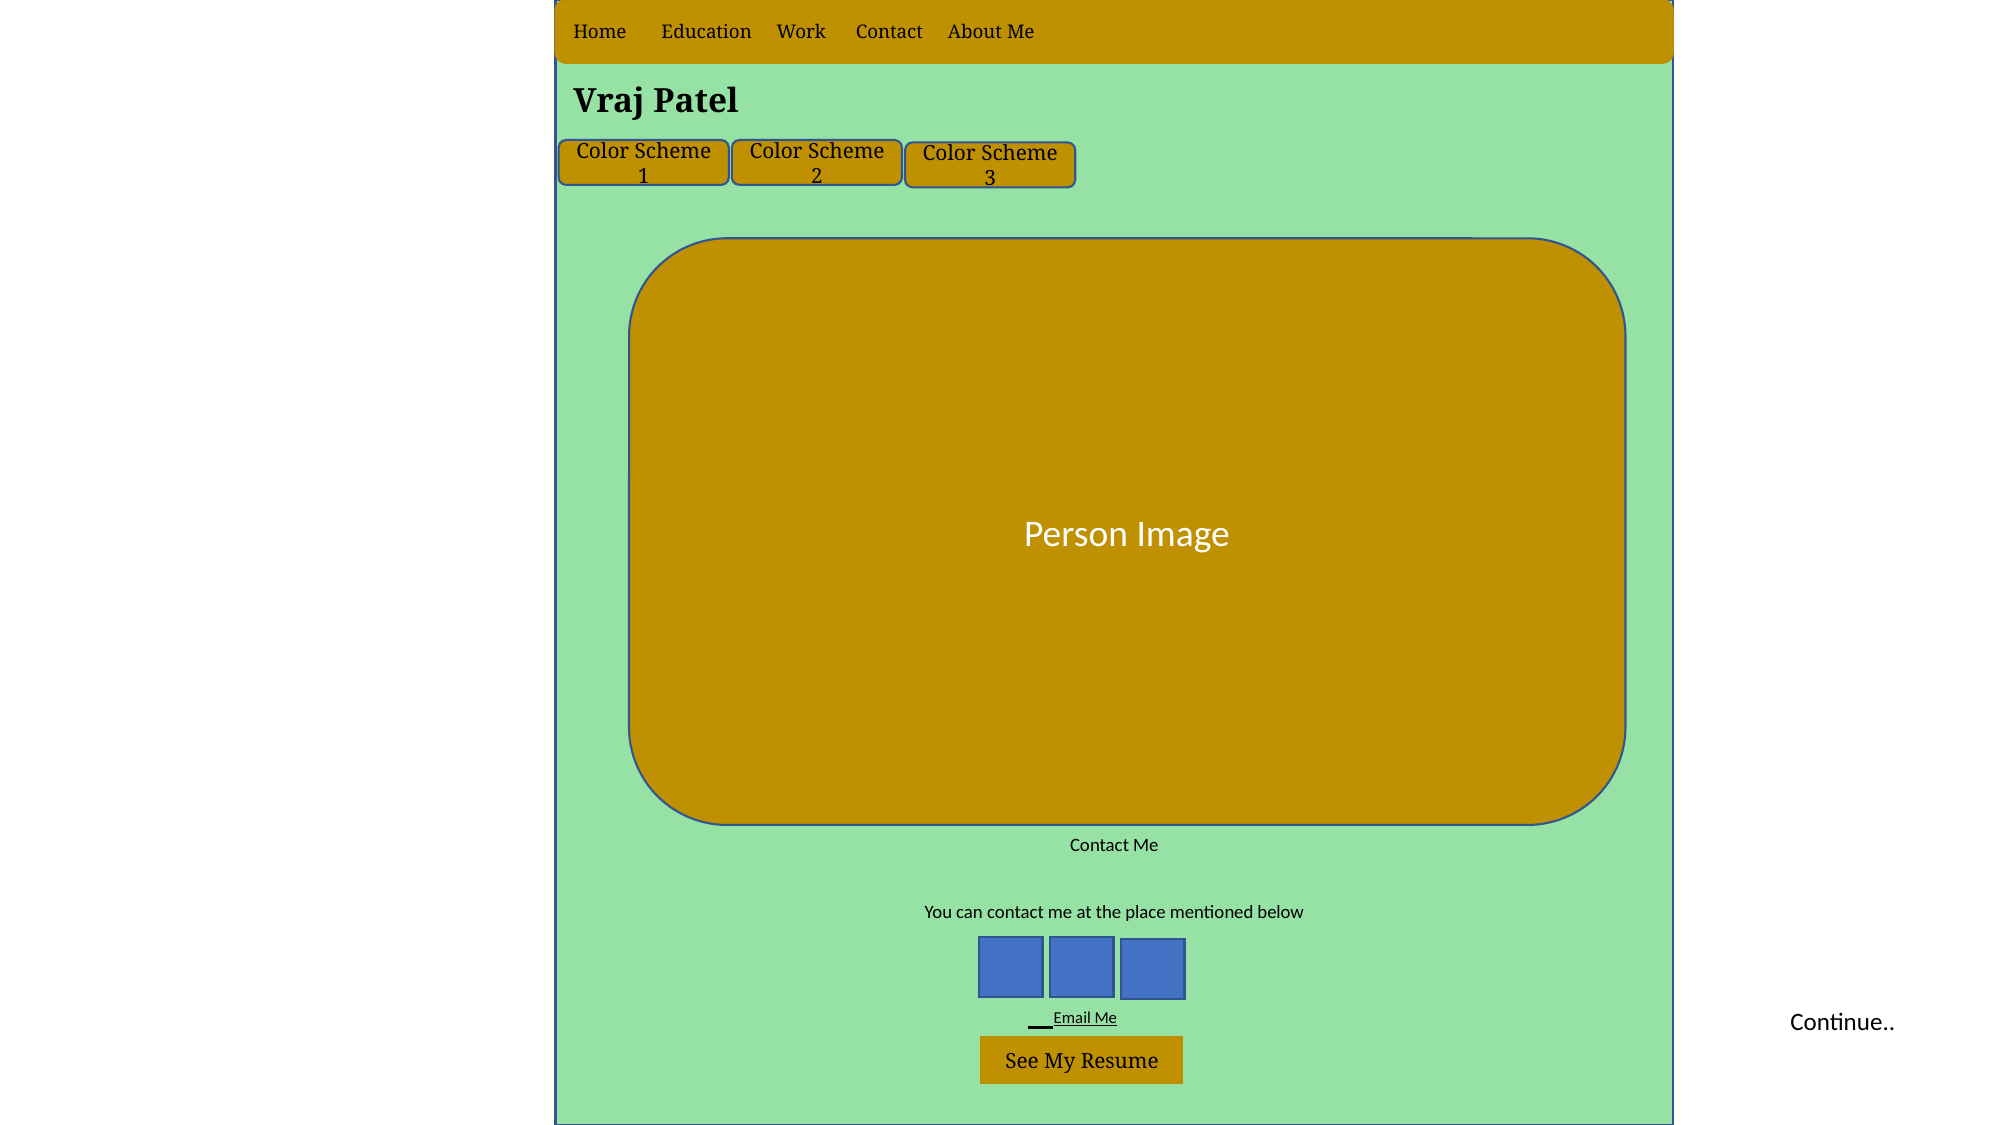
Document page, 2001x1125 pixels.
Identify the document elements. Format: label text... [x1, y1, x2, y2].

text_box Person Image [627, 237, 1627, 826]
text_box Color Scheme 2 [730, 138, 904, 186]
text_box Email Me [1013, 978, 1762, 1039]
text_box [1120, 938, 1186, 978]
text_box Color Scheme 3 [903, 141, 1077, 189]
text_box Continue.. [1775, 998, 1918, 1044]
text_box Home Education Work Contact About Me [554, 0, 1674, 64]
text_box Contact Me You can contact me at the place mentioned below [554, 56, 1674, 1125]
text_box [1049, 936, 1115, 978]
text_box Color Scheme 1 [557, 138, 730, 186]
text_box [978, 936, 1044, 998]
text_box See My Resume [980, 1036, 1183, 1084]
text_box Vraj Patel [558, 71, 969, 127]
